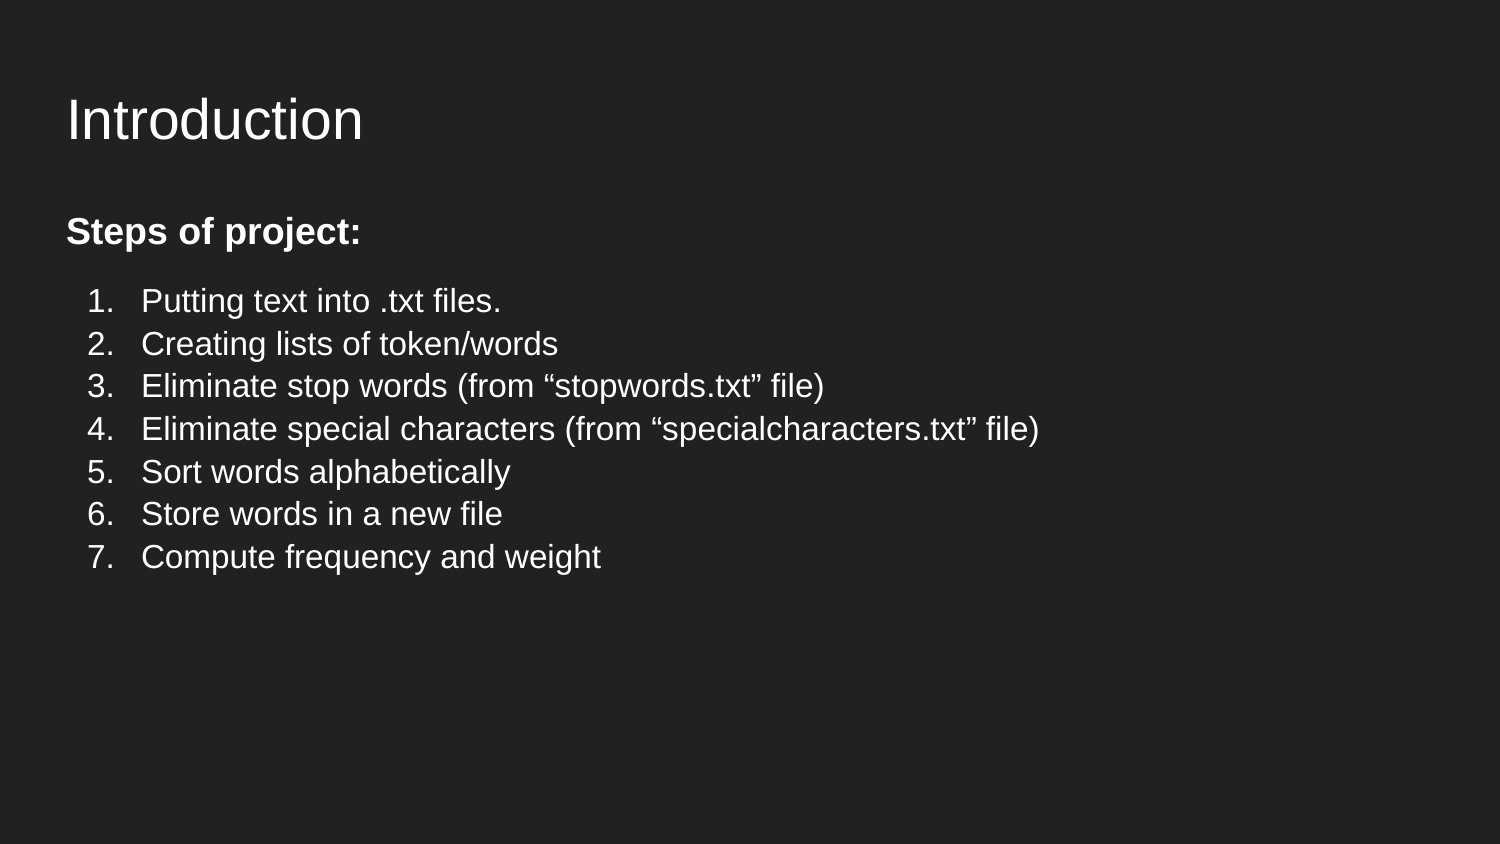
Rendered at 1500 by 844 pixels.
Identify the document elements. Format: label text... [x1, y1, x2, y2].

title Introduction [51, 72, 1449, 167]
list Steps of project: Putting text into .txt files. Creating lists of token/words Eliminate stop words (from “stopwords.txt” file) Eliminate special characters (from “specialcharacters.txt” file) Sort words alphabetically Store words in a new file Compute frequency and weight [51, 189, 1449, 750]
